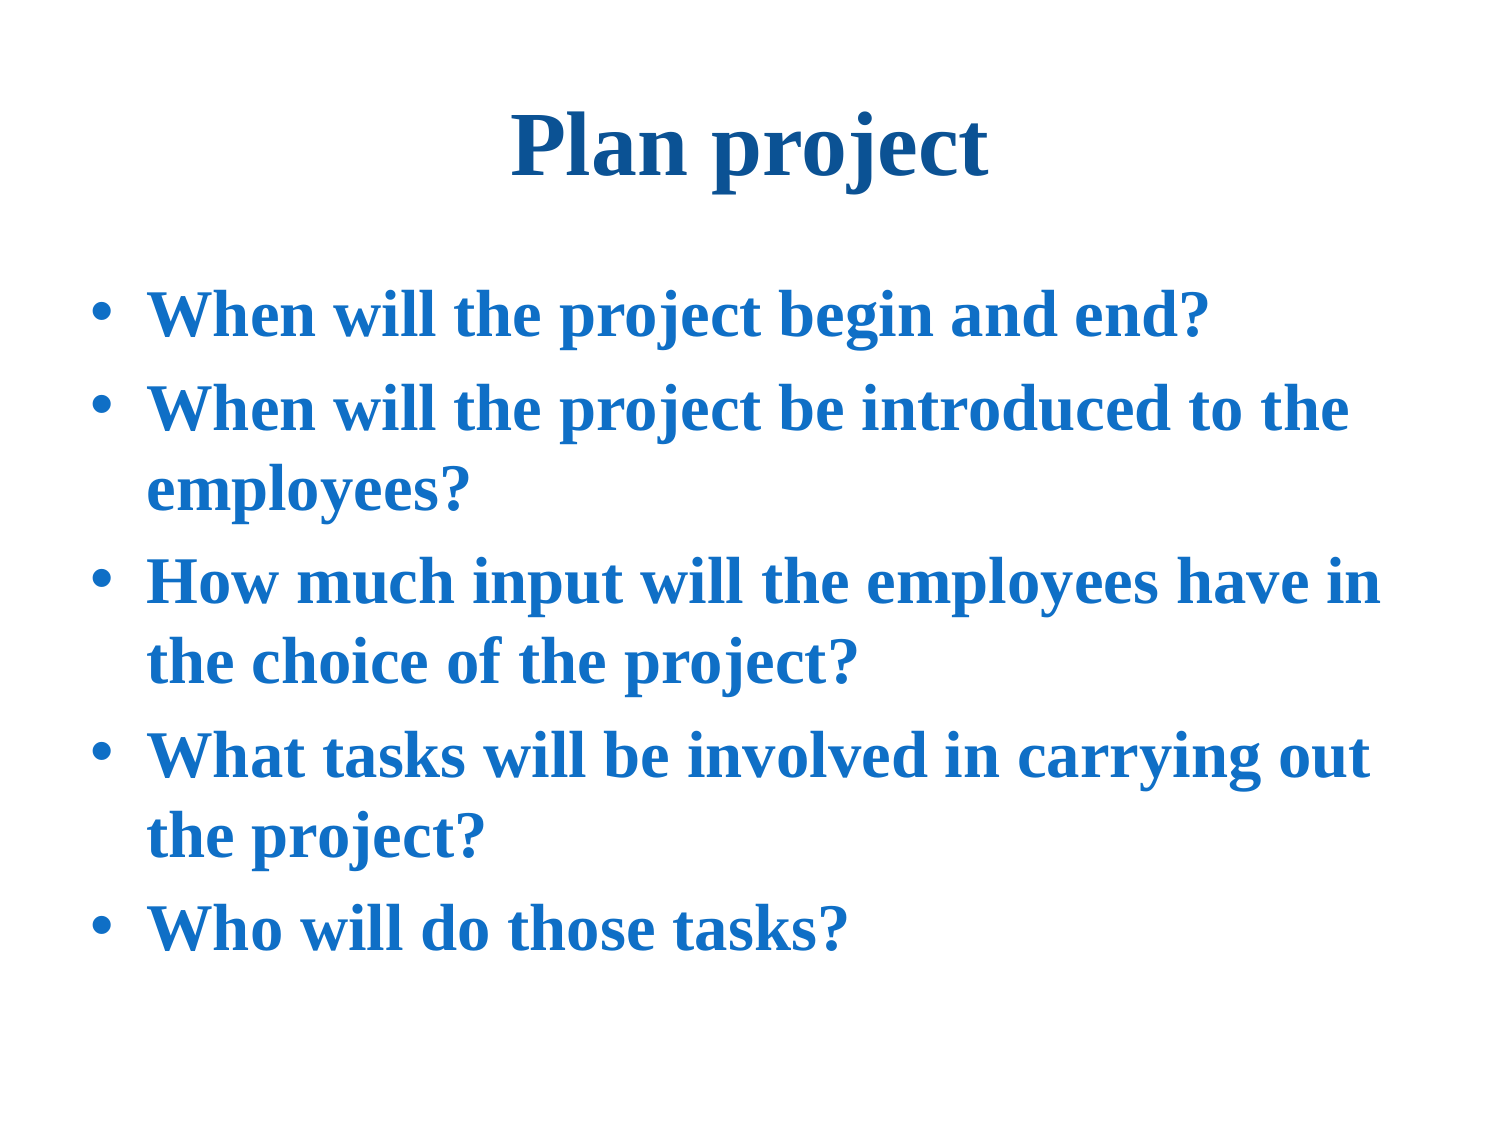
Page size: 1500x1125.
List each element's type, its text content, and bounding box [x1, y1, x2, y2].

title Plan project [75, 45, 1425, 233]
list When will the project begin and end? When will the project be introduced to the employees? How much input will the employees have in the choice of the project? What tasks will be involved in carrying out the project? Who will do those tasks? [75, 262, 1425, 1005]
